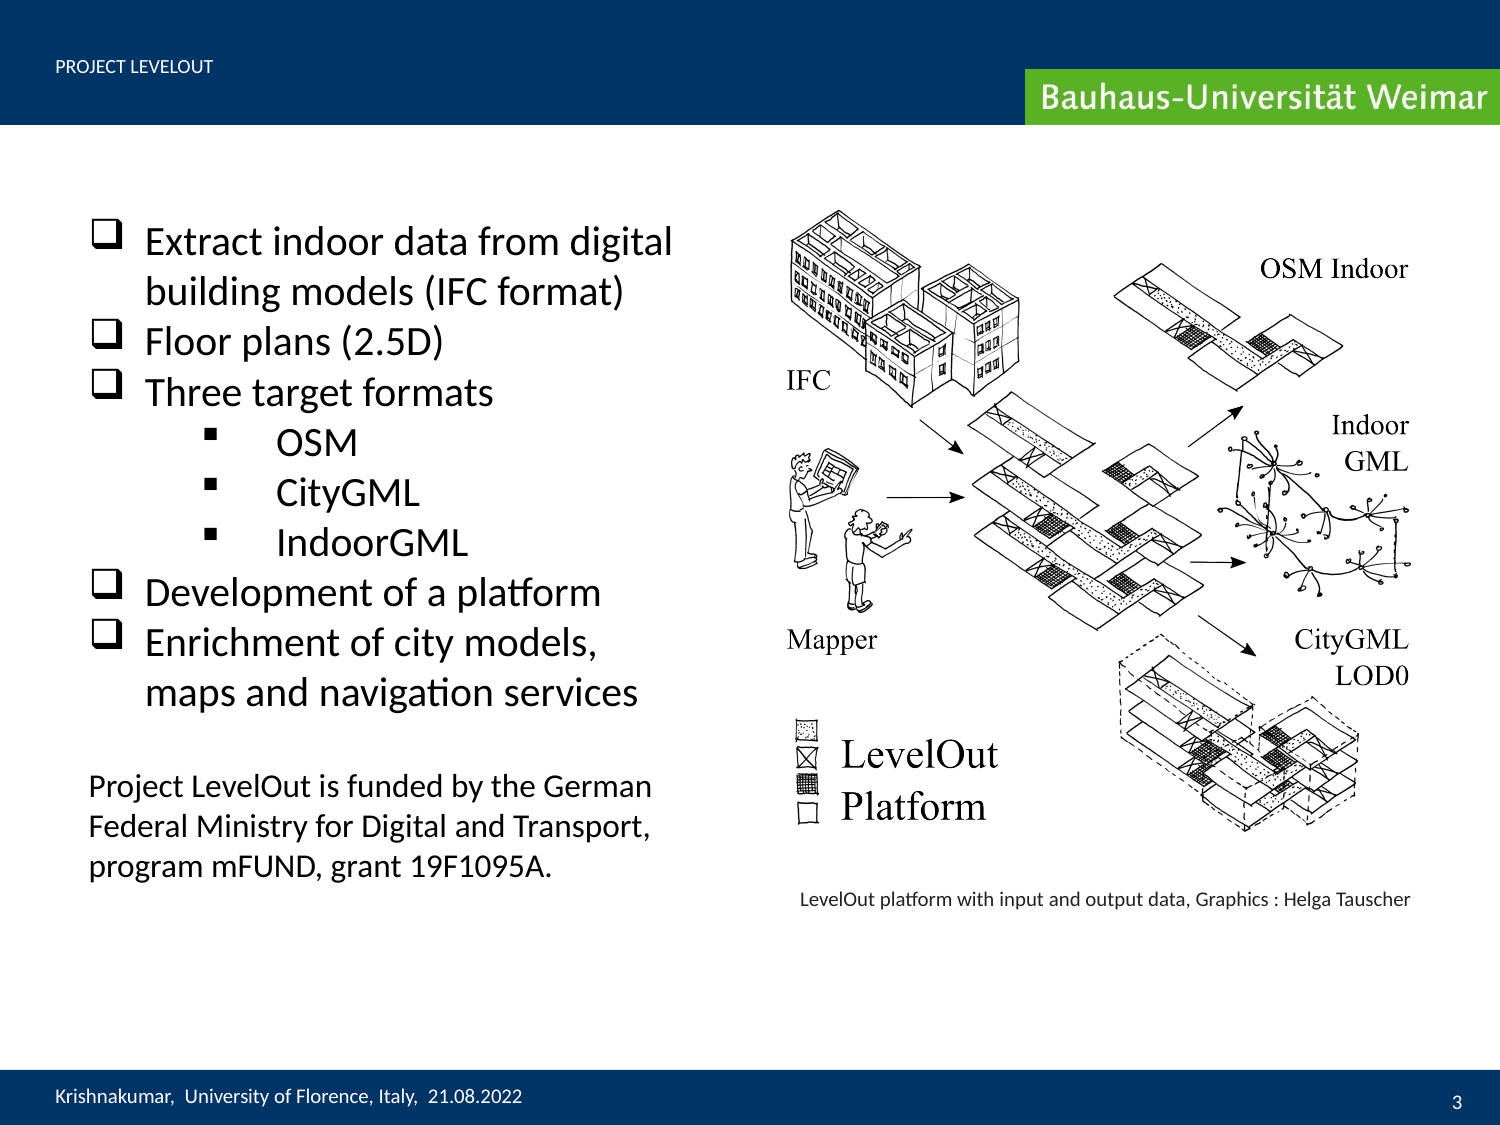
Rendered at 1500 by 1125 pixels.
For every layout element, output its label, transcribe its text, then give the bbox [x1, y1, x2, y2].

title PROJECT LEVELOUT [40, 21, 1340, 110]
list Extract indoor data from digital building models (IFC format) Floor plans (2.5D) Three target formats OSM CityGML IndoorGML Development of a platform Enrichment of city models, maps and navigation services Project LevelOut is funded by the German Federal Ministry for Digital and Transport, program mFUND, grant 19F1095A. [88, 206, 714, 999]
text_box LevelOut platform with input and output data, Graphics : Helga Tauscher [785, 878, 1483, 944]
picture [785, 206, 1411, 832]
slide_number 3 [1139, 1071, 1478, 1125]
footer Krishnakumar, University of Florence, Italy, 21.08.2022 [40, 1085, 561, 1125]
picture [1025, 69, 1500, 125]
